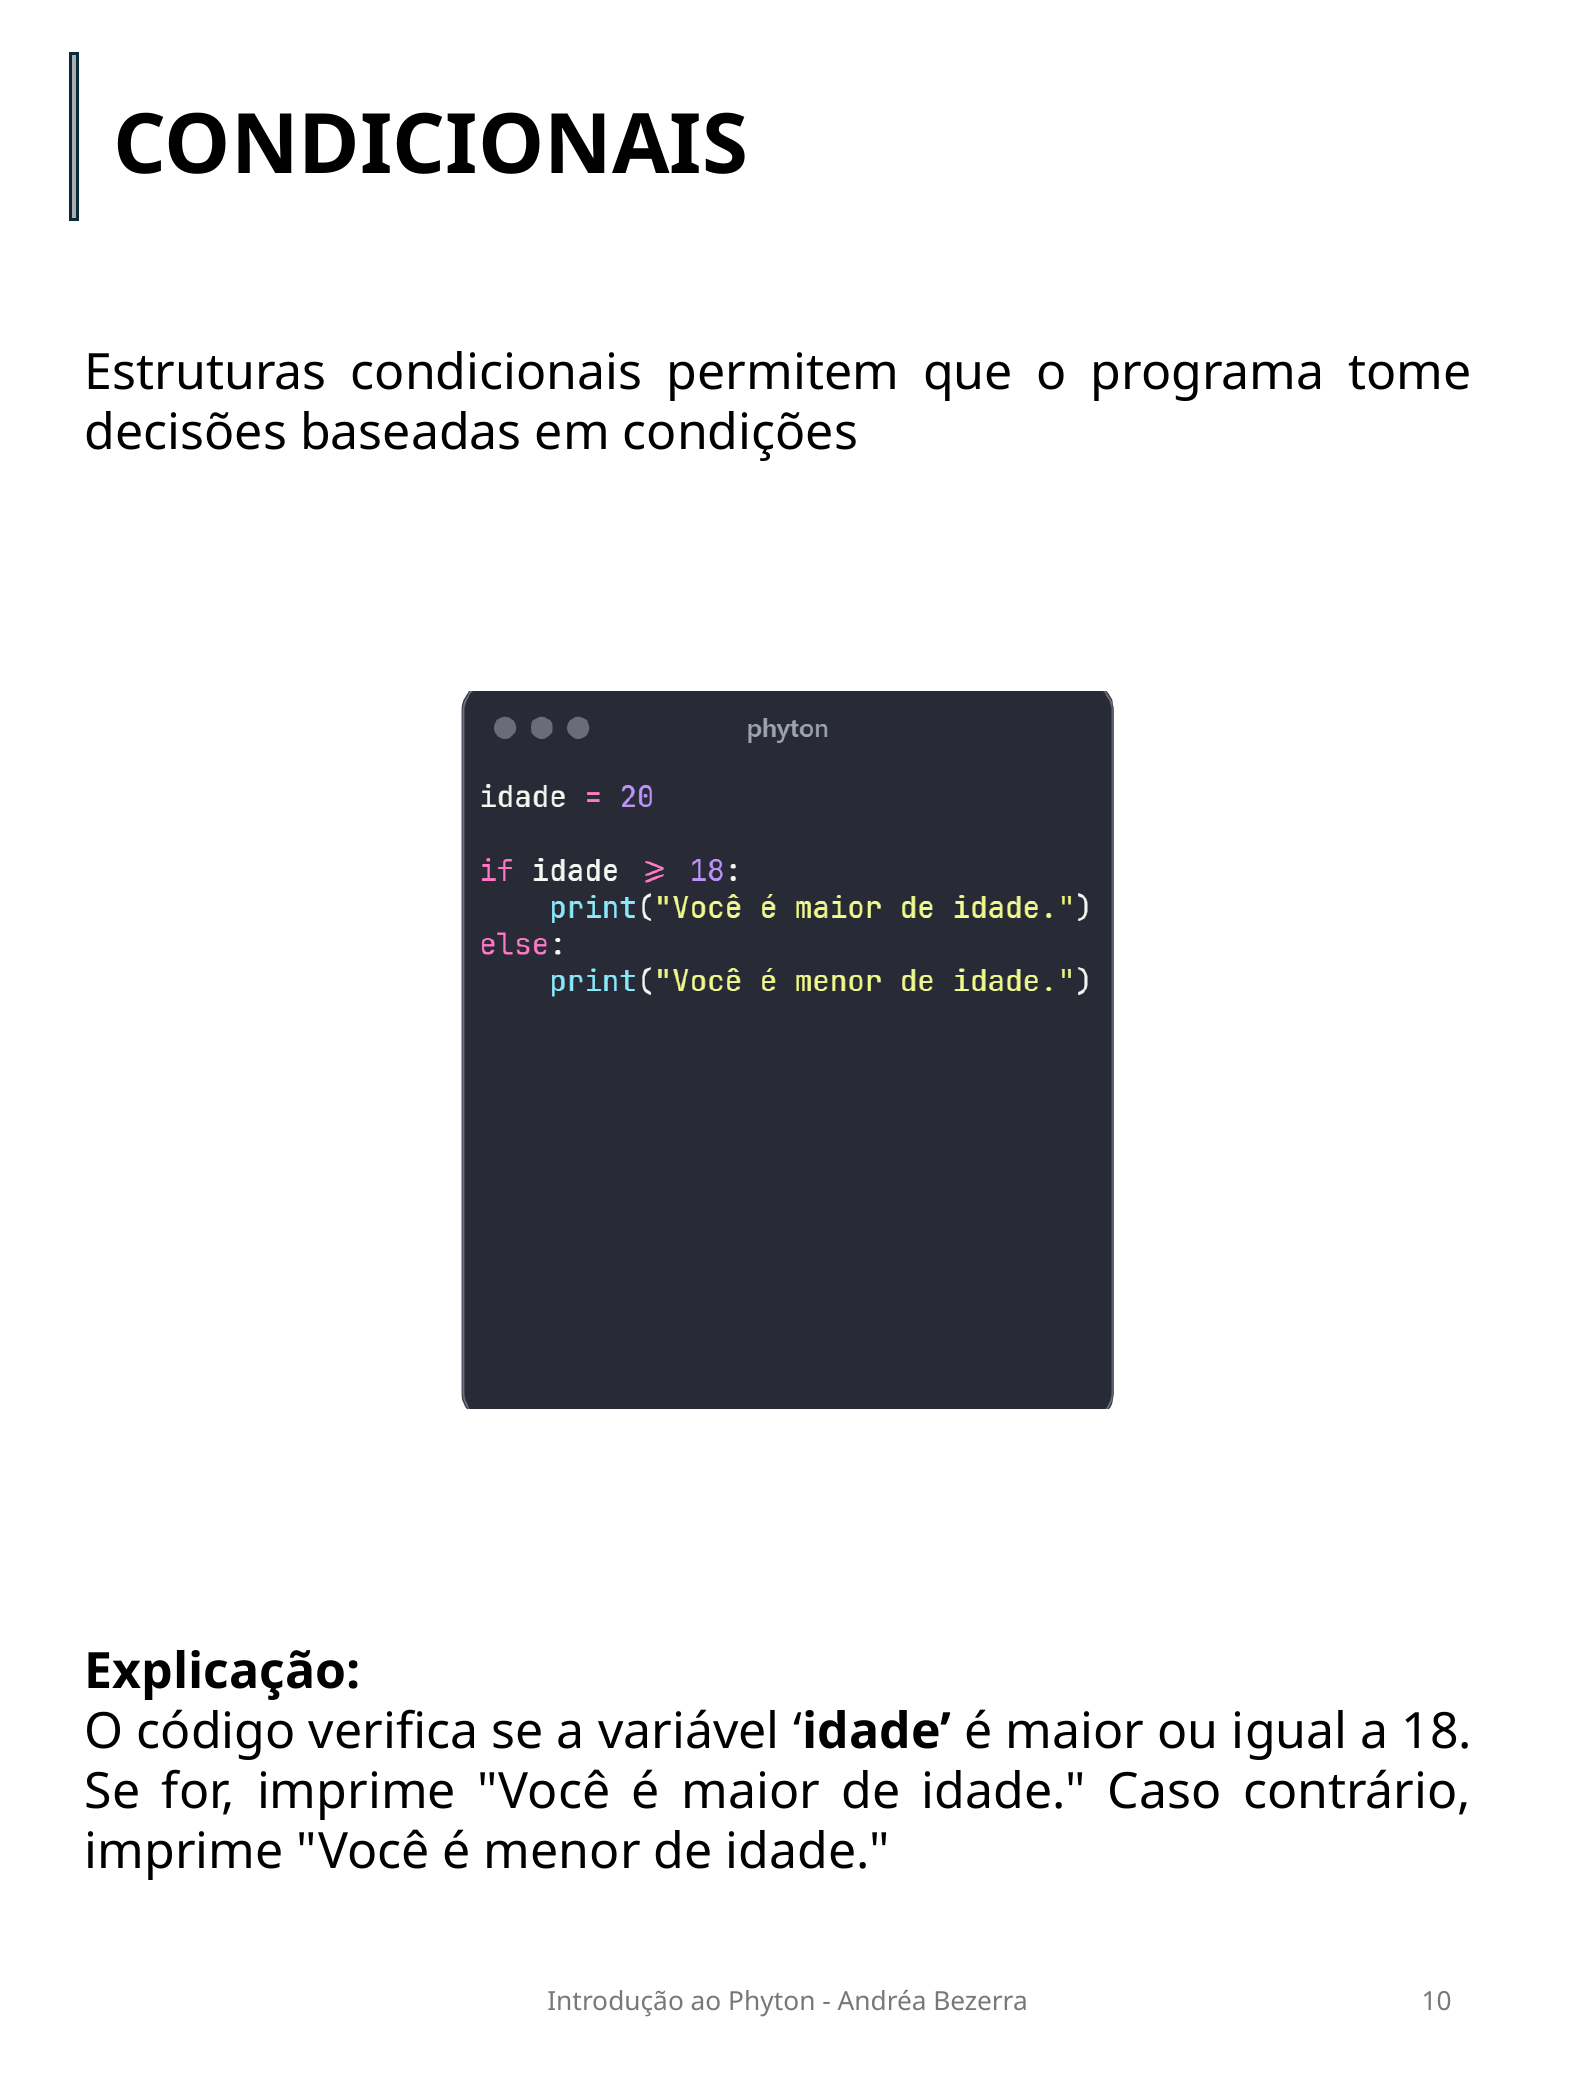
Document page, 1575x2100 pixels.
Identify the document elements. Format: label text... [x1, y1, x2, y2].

text_box Estruturas condicionais permitem que o programa tome decisões baseadas em condições [70, 331, 1488, 467]
picture [0, 691, 1575, 1409]
slide_number 10 [1112, 1946, 1467, 2059]
text_box CONDICIONAIS [98, 83, 1295, 198]
text_box Explicação: O código verifica se a variável ‘idade’ é maior ou igual a 18. Se for, imprime "Você é maior de idade." Caso contrário, imprime "Você é menor de idade." [70, 1631, 1488, 1887]
footer Introdução ao Phyton - Andréa Bezerra [521, 1946, 1054, 2059]
text_box [69, 52, 79, 221]
